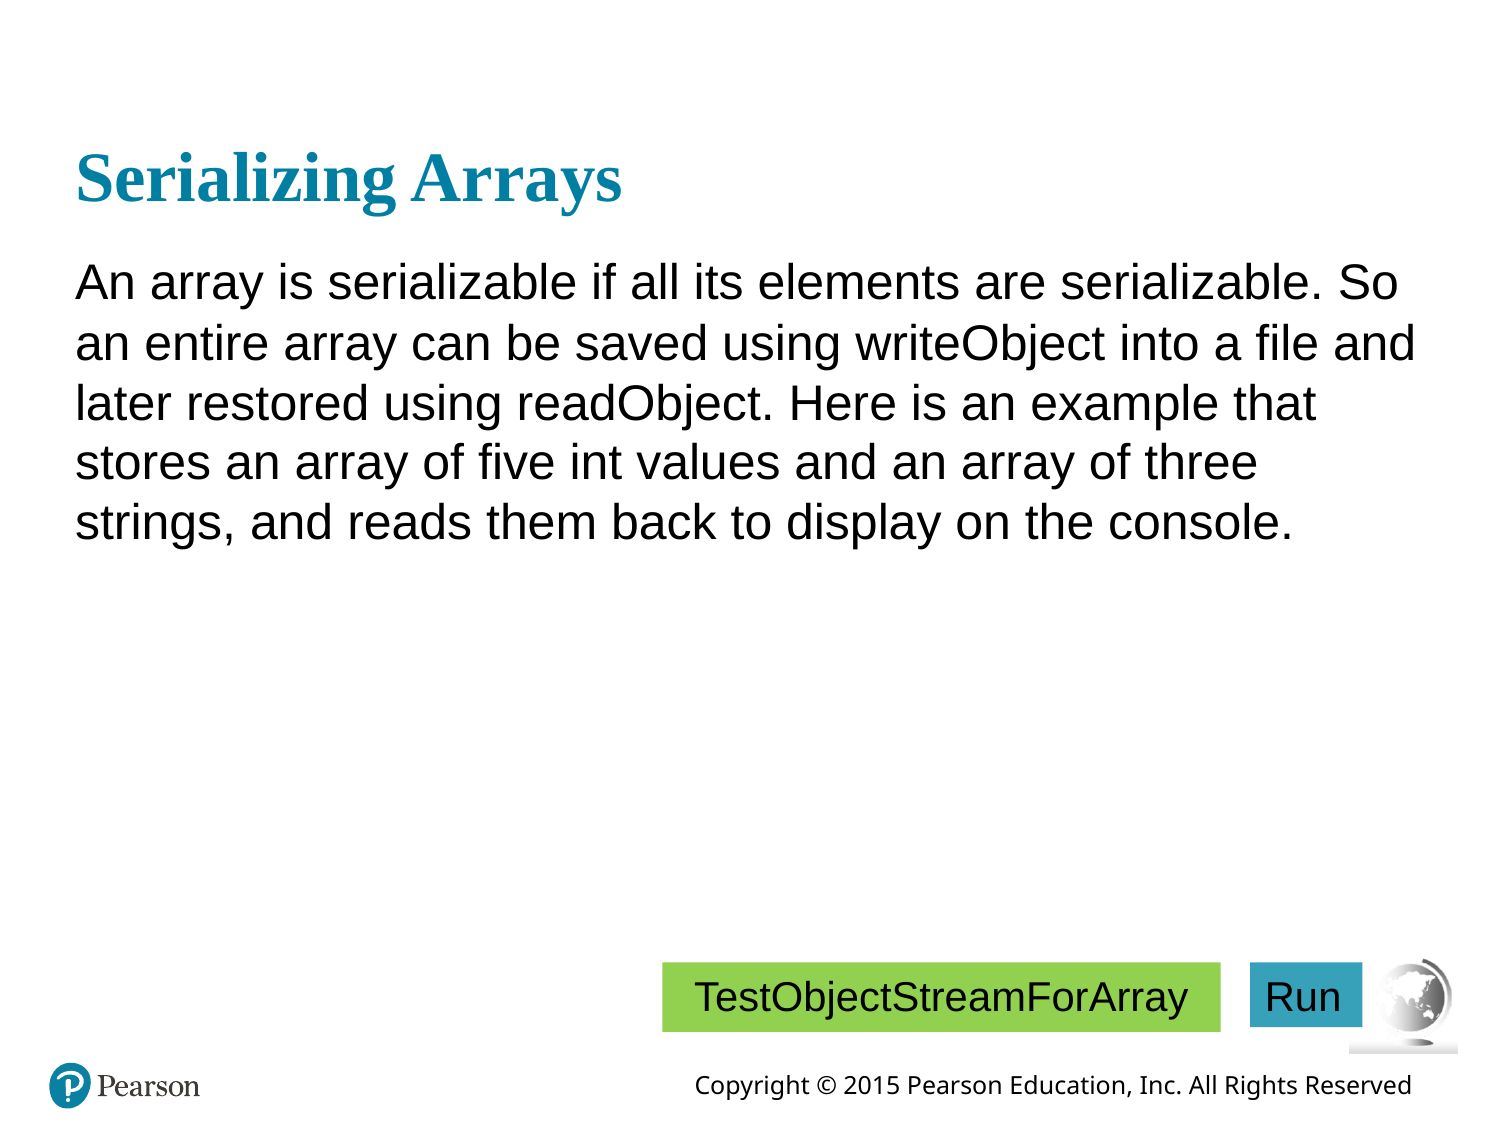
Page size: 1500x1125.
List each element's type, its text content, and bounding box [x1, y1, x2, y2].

title Serializing Arrays [75, 35, 1425, 216]
picture [1349, 955, 1458, 1054]
list An array is serializable if all its elements are serializable. So an entire array can be saved using writeObject into a file and later restored using readObject. Here is an example that stores an array of five int values and an array of three strings, and reads them back to display on the console. [75, 249, 1425, 1038]
text_box Run [1250, 962, 1363, 1028]
text_box TestObjectStreamForArray [662, 962, 1221, 1032]
